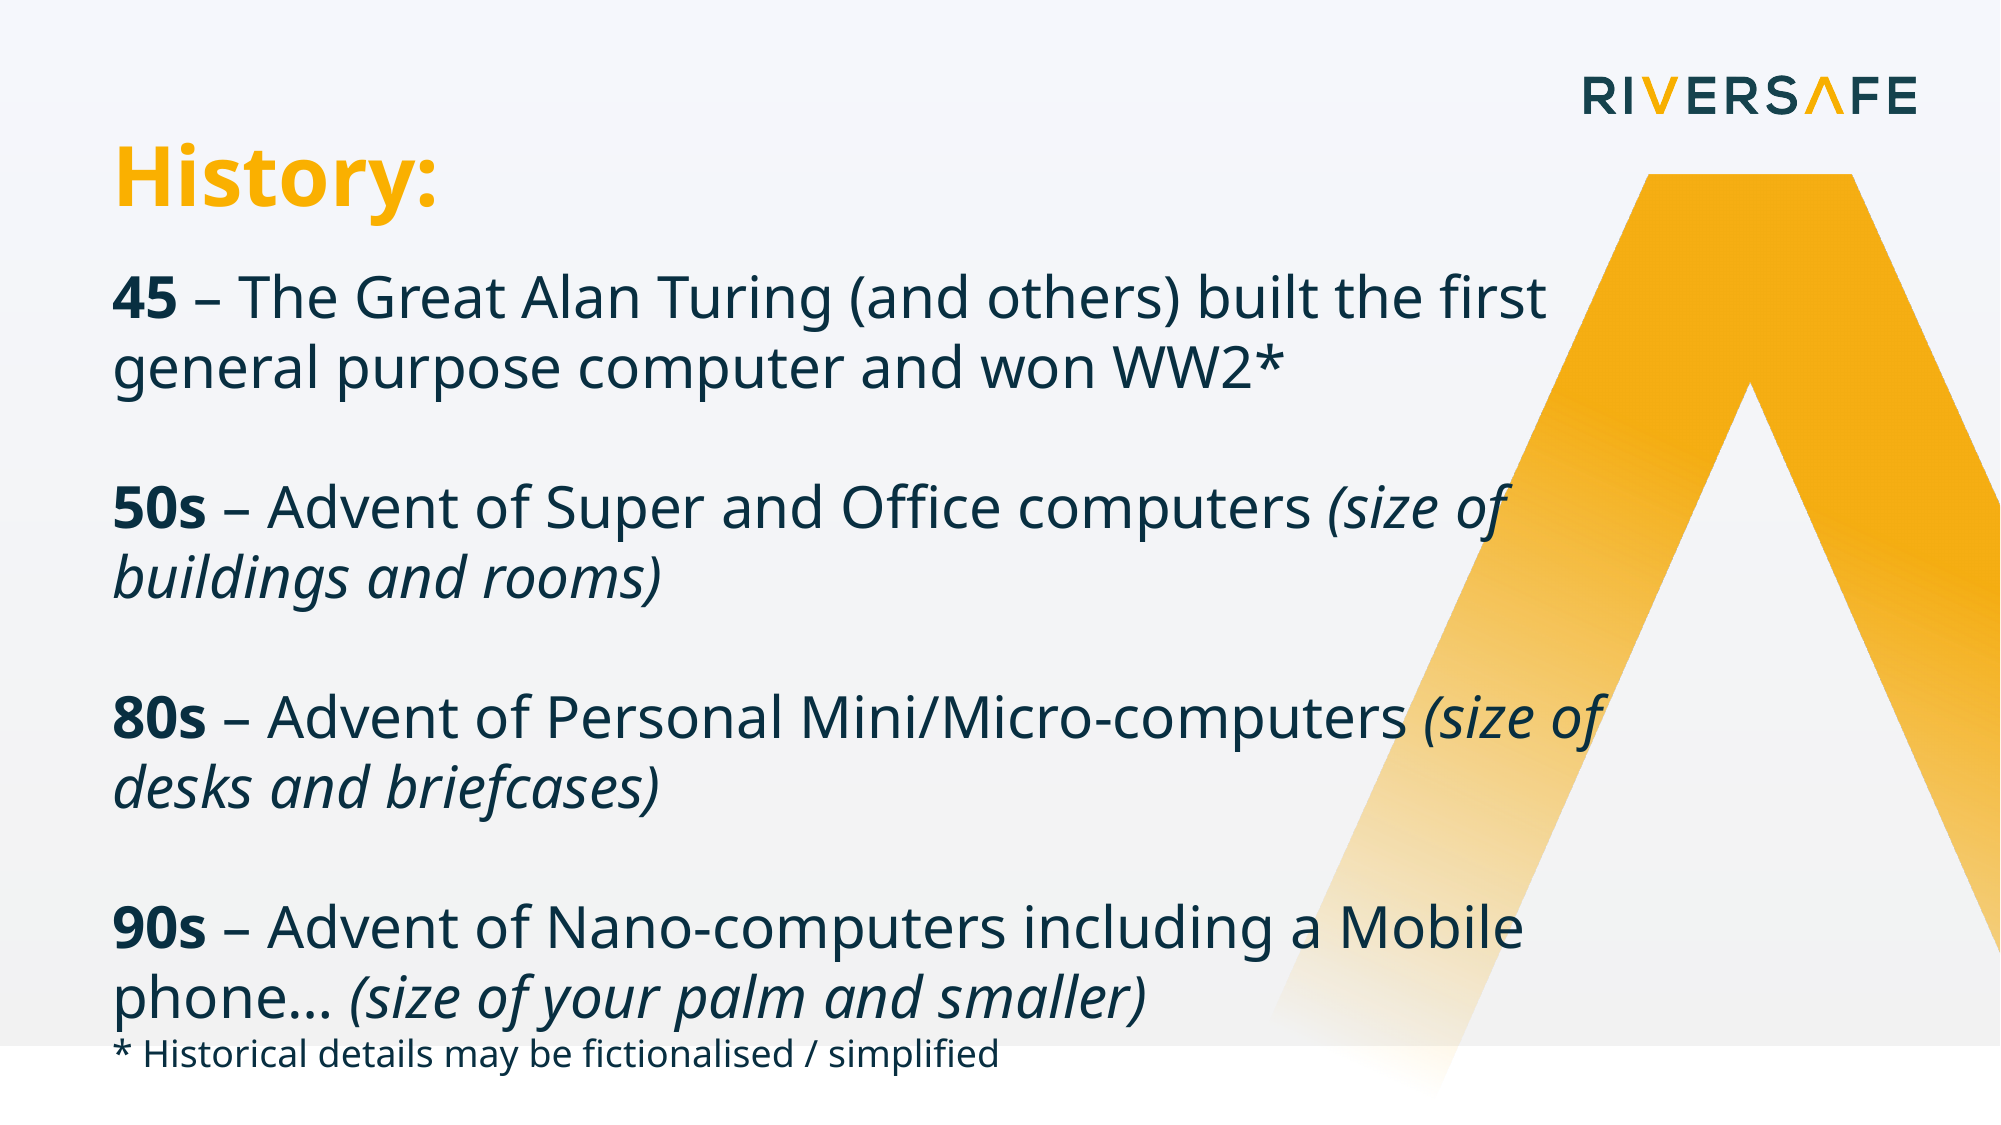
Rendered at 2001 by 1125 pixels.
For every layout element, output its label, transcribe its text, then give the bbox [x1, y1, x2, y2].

picture [1584, 75, 1916, 115]
text_box 45 – The Great Alan Turing (and others) built the first general purpose computer and won WW2* 50s – Advent of Super and Office computers (size of buildings and rooms) 80s – Advent of Personal Mini/Micro-computers (size of desks and briefcases) 90s – Advent of Nano-computers including a Mobile phone… (size of your palm and smaller) * Historical details may be fictionalised / simplified [97, 252, 1701, 382]
text_box History: [97, 126, 1497, 207]
picture [1206, 174, 2001, 1125]
